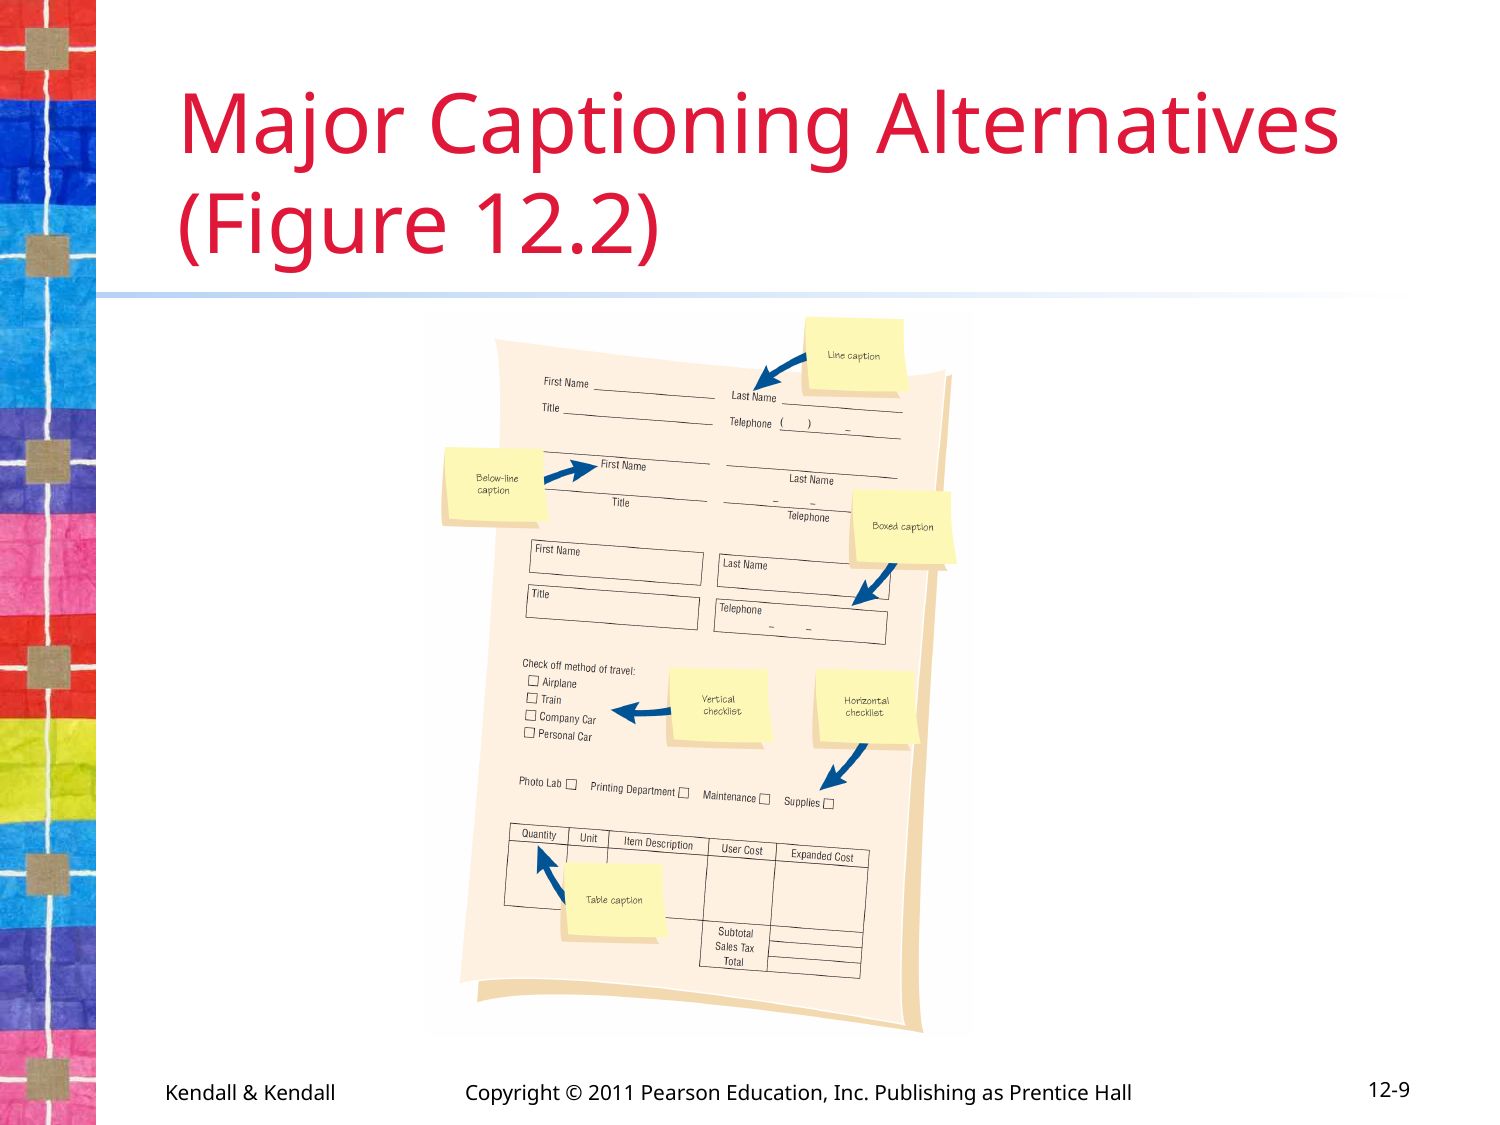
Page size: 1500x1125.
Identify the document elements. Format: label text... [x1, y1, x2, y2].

picture [424, 312, 974, 1038]
title Major Captioning Alternatives (Figure 12.2) [162, 62, 1455, 251]
slide_number 12-9 [1112, 1037, 1426, 1113]
slide_number Kendall & Kendall Copyright © 2011 Pearson Education, Inc. Publishing as Prentice Hall [149, 1037, 1112, 1113]
picture [0, 0, 96, 1125]
